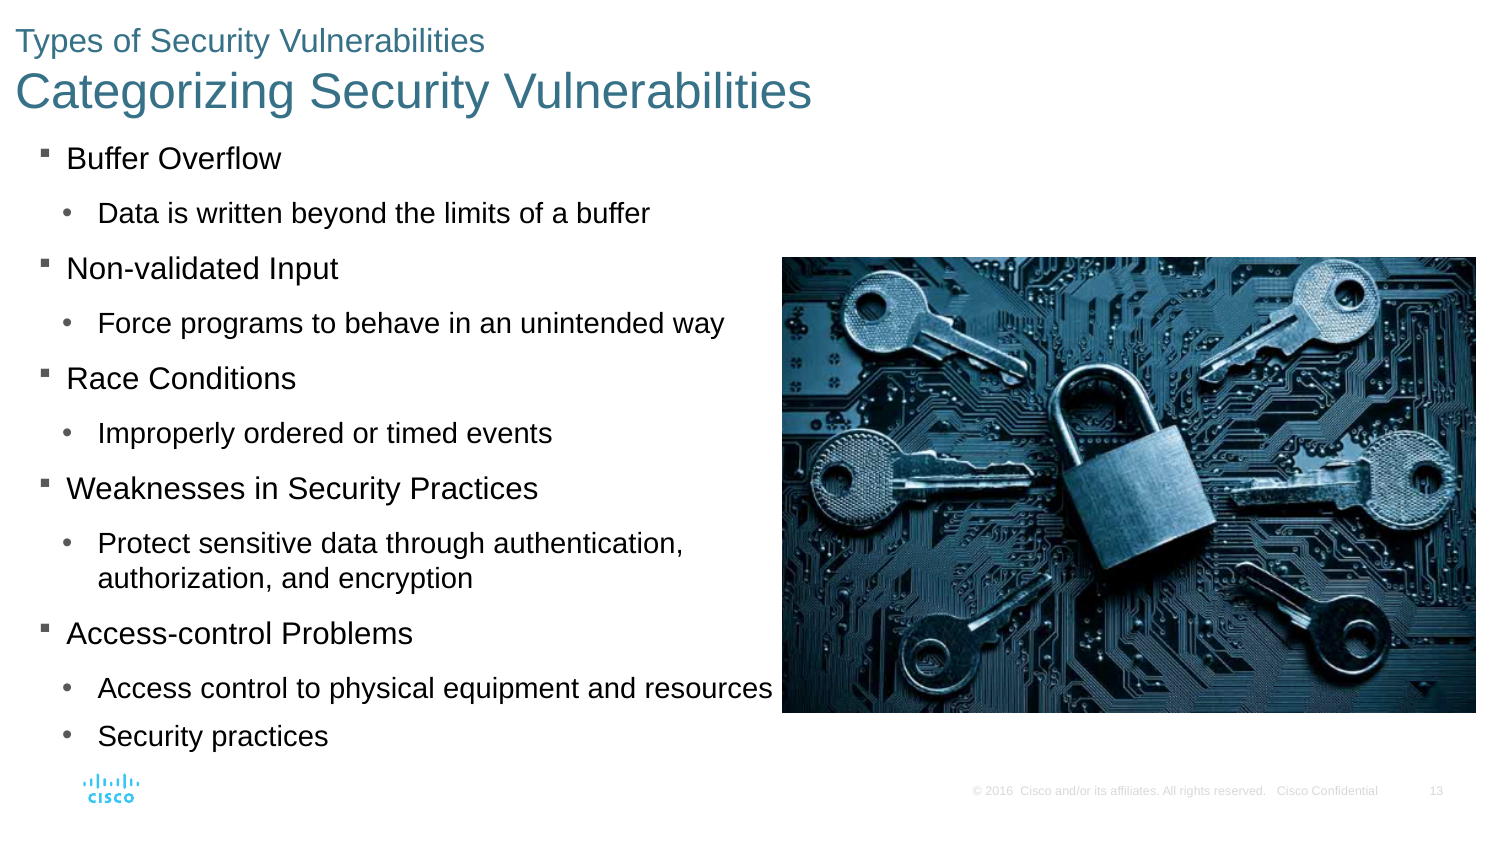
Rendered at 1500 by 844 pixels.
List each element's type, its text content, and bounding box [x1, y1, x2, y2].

picture [782, 257, 1477, 713]
title Types of Security Vulnerabilities Categorizing Security Vulnerabilities [0, 6, 1500, 131]
list Buffer Overflow Data is written beyond the limits of a buffer Non-validated Input Force programs to behave in an unintended way Race Conditions Improperly ordered or timed events Weaknesses in Security Practices Protect sensitive data through authentication, authorization, and encryption Access-control Problems Access control to physical equipment and resources Security practices [23, 131, 1476, 813]
